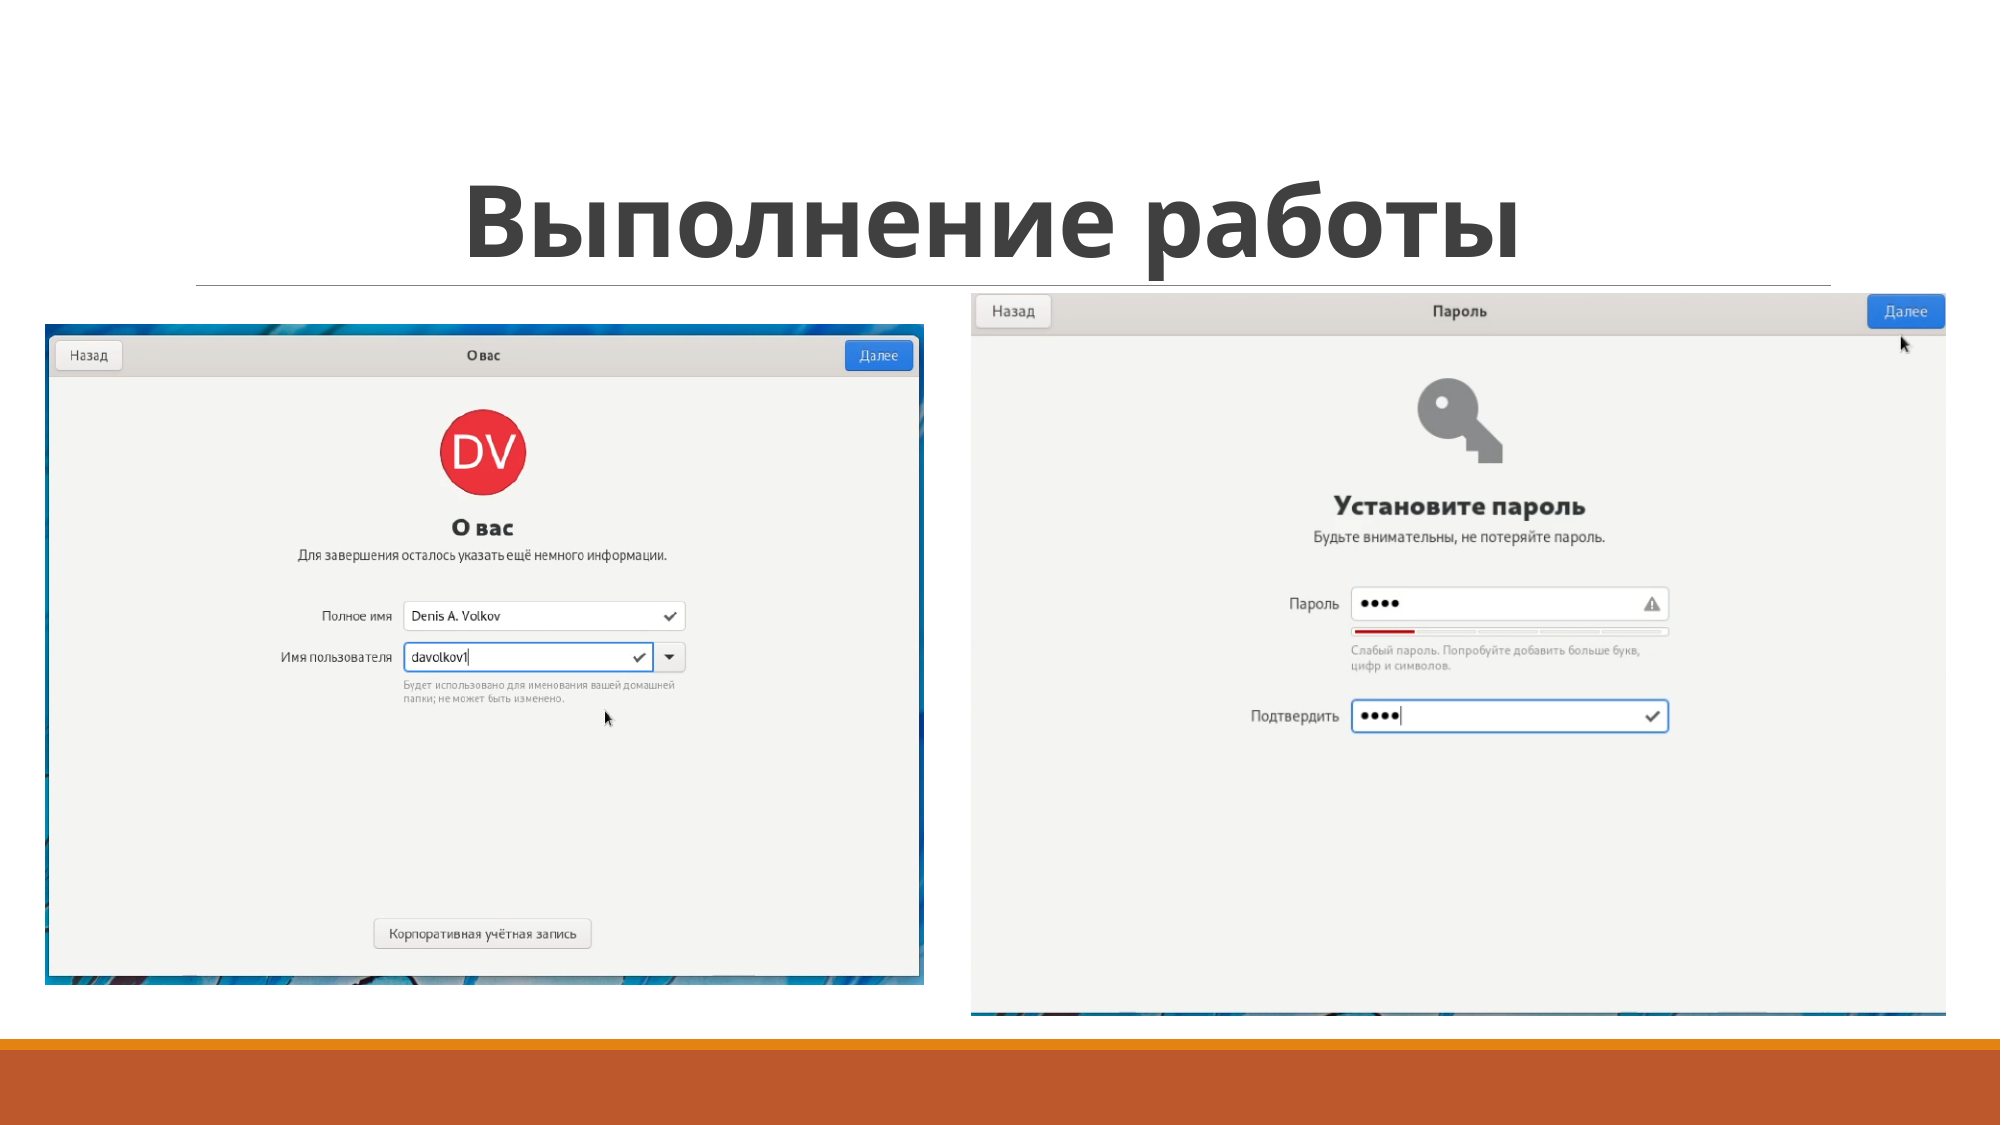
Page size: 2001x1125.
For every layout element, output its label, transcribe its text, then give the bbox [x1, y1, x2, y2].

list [44, 323, 924, 985]
title Выполнение работы [180, 47, 1830, 285]
picture [970, 293, 1947, 1016]
